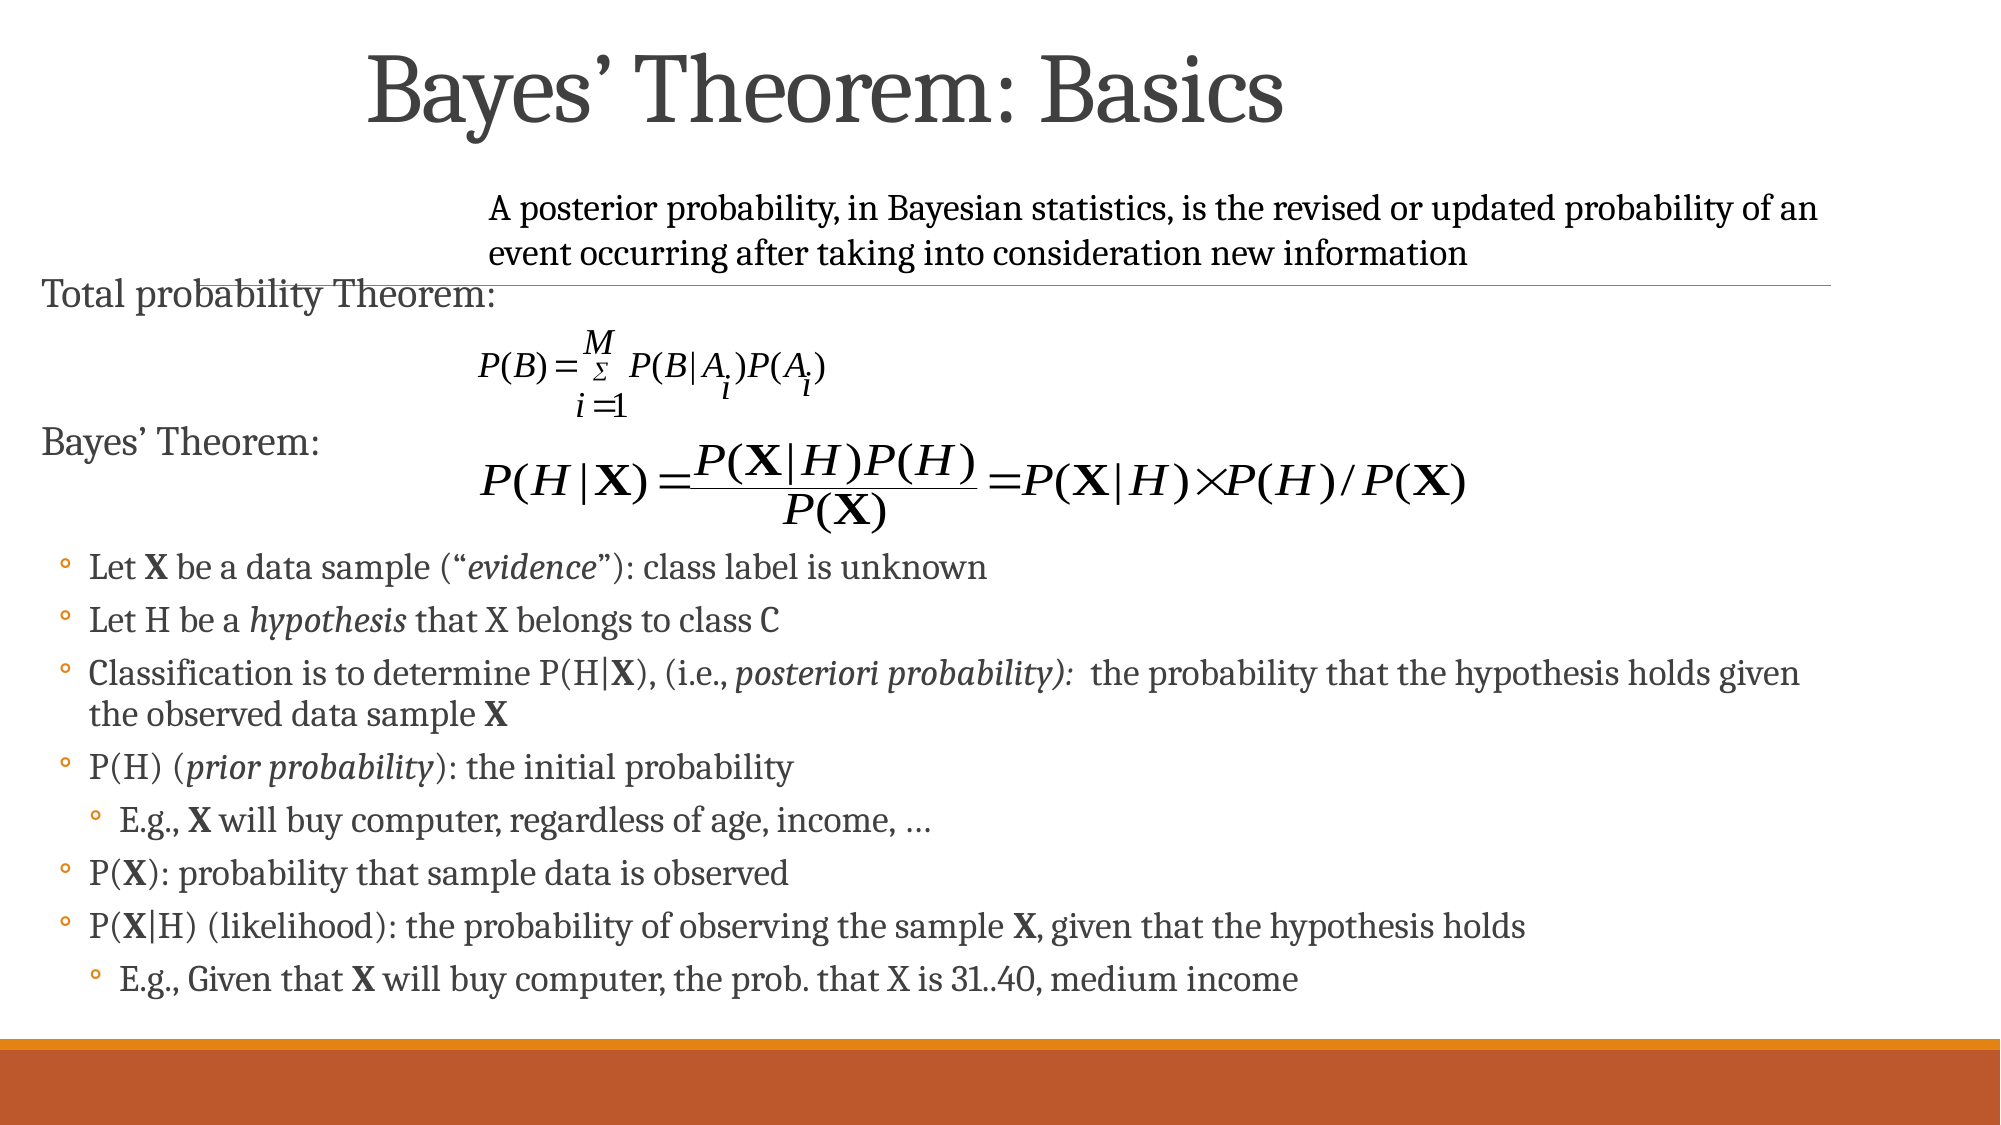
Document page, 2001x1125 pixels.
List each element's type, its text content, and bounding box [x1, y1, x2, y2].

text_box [473, 437, 1472, 540]
text_box A posterior probability, in Bayesian statistics, is the revised or updated probability of an event occurring after taking into consideration new information [473, 175, 1914, 281]
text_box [473, 324, 830, 424]
title Bayes’ Theorem: Basics [350, 24, 1638, 150]
list Total probability Theorem: Bayes’ Theorem: Let X be a data sample (“evidence”): class label is unknown Let H be a hypothesis that X belongs to class C Classification is to determine P(H|X), (i.e., posteriori probability): the probability that the hypothesis holds given the observed data sample X P(H) (prior probability): the initial probability E.g., X will buy computer, regardless of age, income, … P(X): probability that sample data is observed P(X|H) (likelihood): the probability of observing the sample X, given that the hypothesis holds E.g., Given that X will buy computer, the prob. that X is 31..40, medium income [26, 264, 1852, 644]
